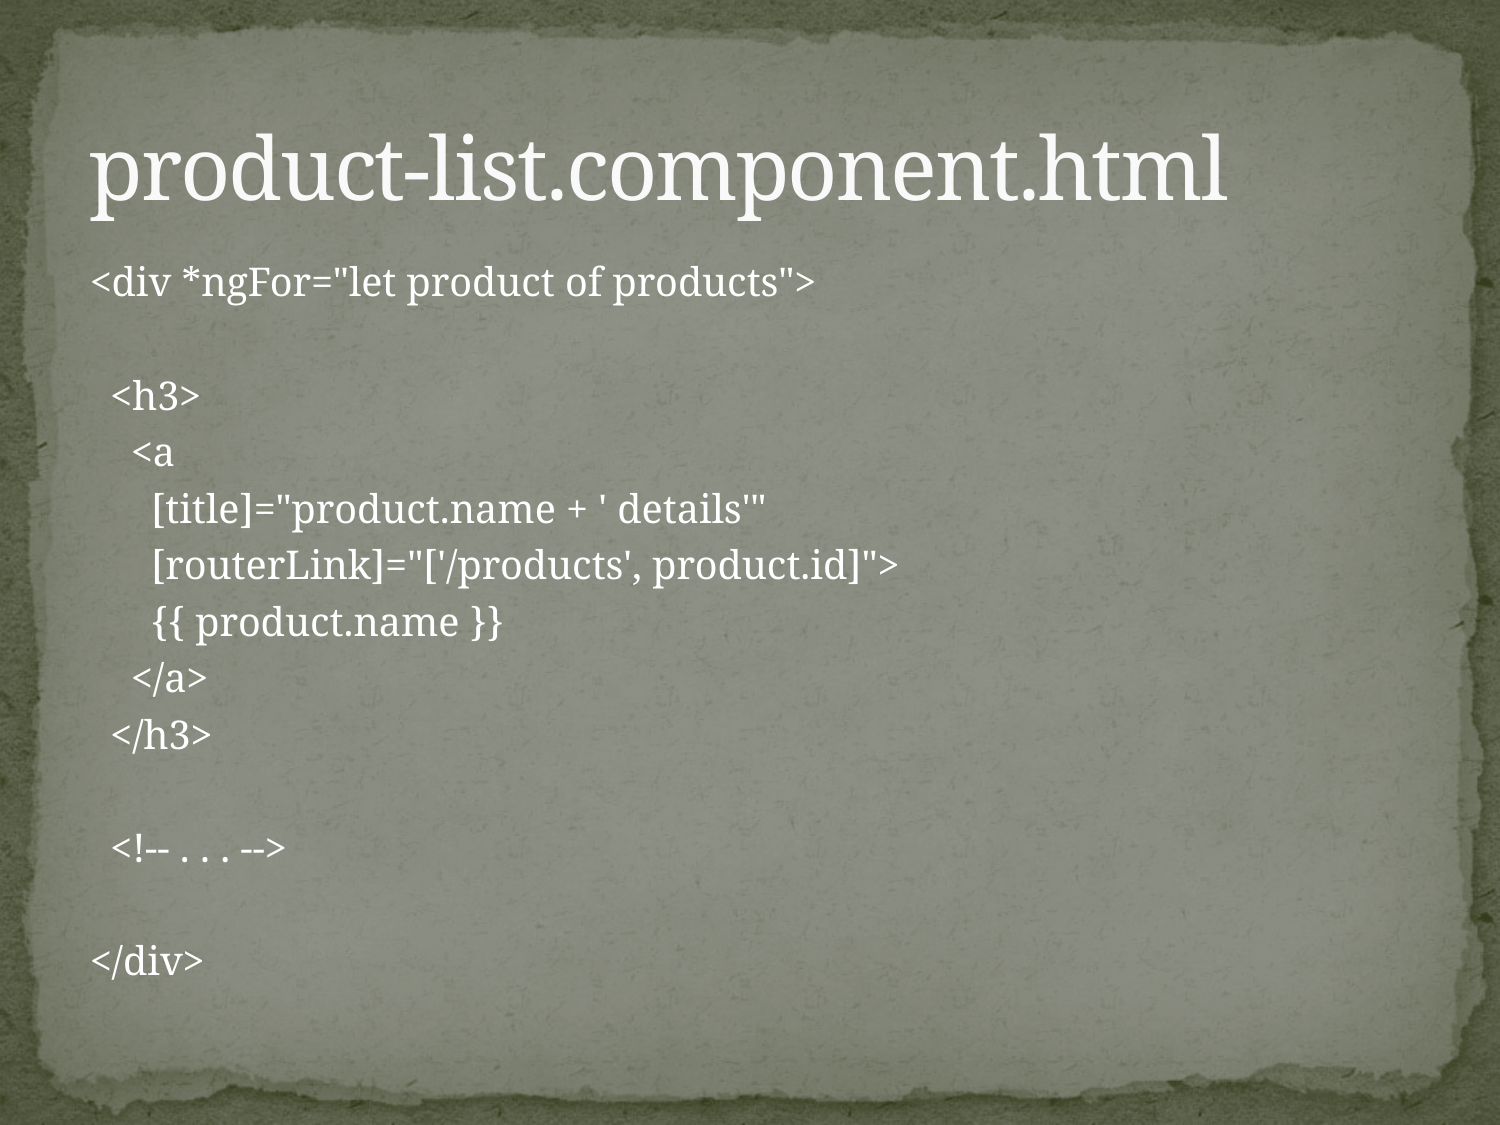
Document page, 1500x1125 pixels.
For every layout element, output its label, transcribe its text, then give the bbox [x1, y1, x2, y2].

title product-list.component.html [74, 24, 1425, 225]
list <div *ngFor="let product of products"> <h3> <a [title]="product.name + ' details'" [routerLink]="['/products', product.id]"> {{ product.name }} </a> </h3> <!-- . . . --> </div> [75, 249, 1425, 1000]
